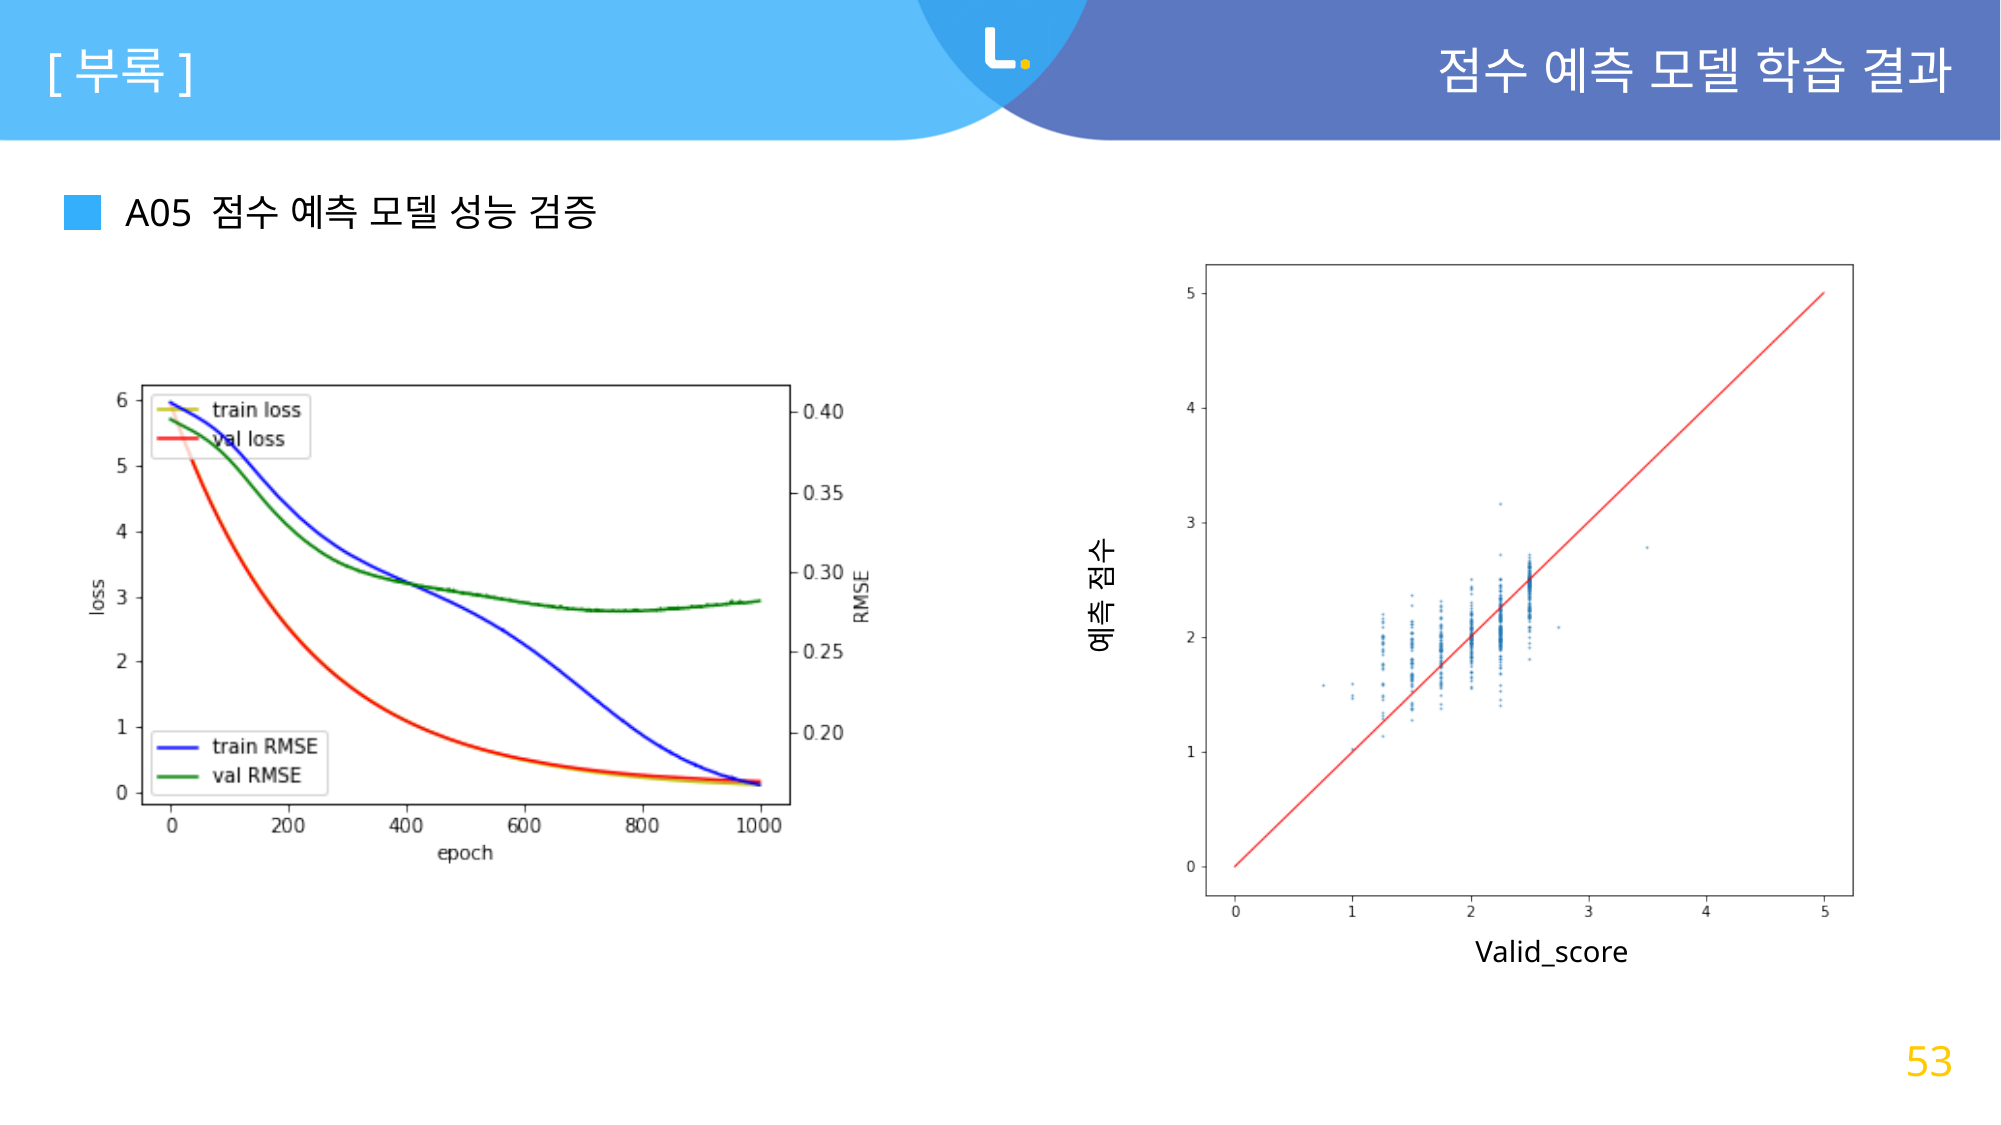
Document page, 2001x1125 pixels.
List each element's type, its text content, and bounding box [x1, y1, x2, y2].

text_box [부록] [31, 31, 999, 107]
text_box 예측 점수 [1076, 517, 1101, 674]
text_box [64, 182, 1273, 243]
slide_number 53 [1518, 1033, 1969, 1093]
picture [0, 0, 2001, 1125]
text_box 점수 예측 모델 학습 결과 [999, 31, 1969, 107]
